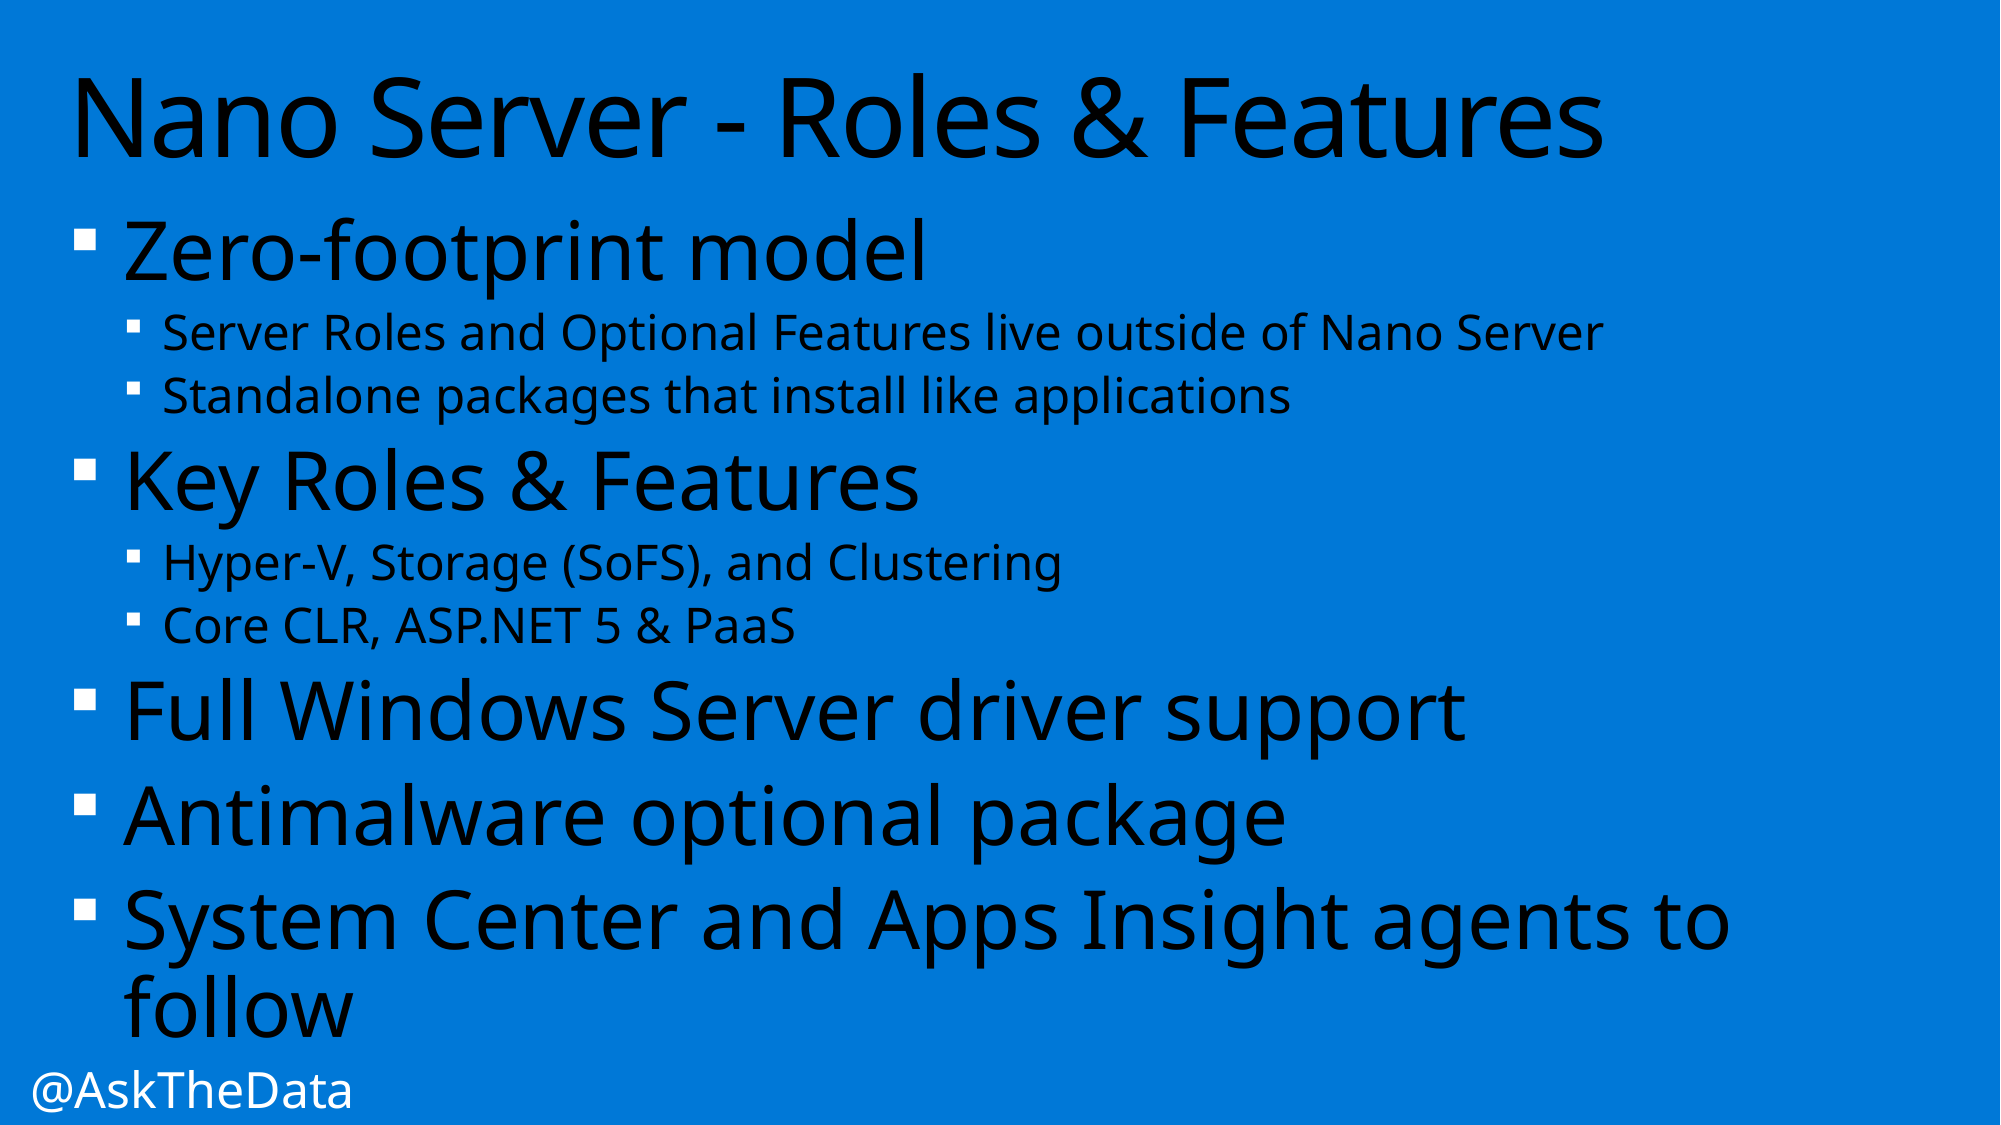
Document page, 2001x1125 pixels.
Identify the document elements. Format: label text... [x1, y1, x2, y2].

title Nano Server - Roles & Features [44, 47, 1957, 196]
list Zero-footprint model Server Roles and Optional Features live outside of Nano Server Standalone packages that install like applications Key Roles & Features Hyper-V, Storage (SoFS), and Clustering Core CLR, ASP.NET 5 & PaaS Full Windows Server driver support Antimalware optional package System Center and Apps Insight agents to follow [44, 196, 1956, 1120]
